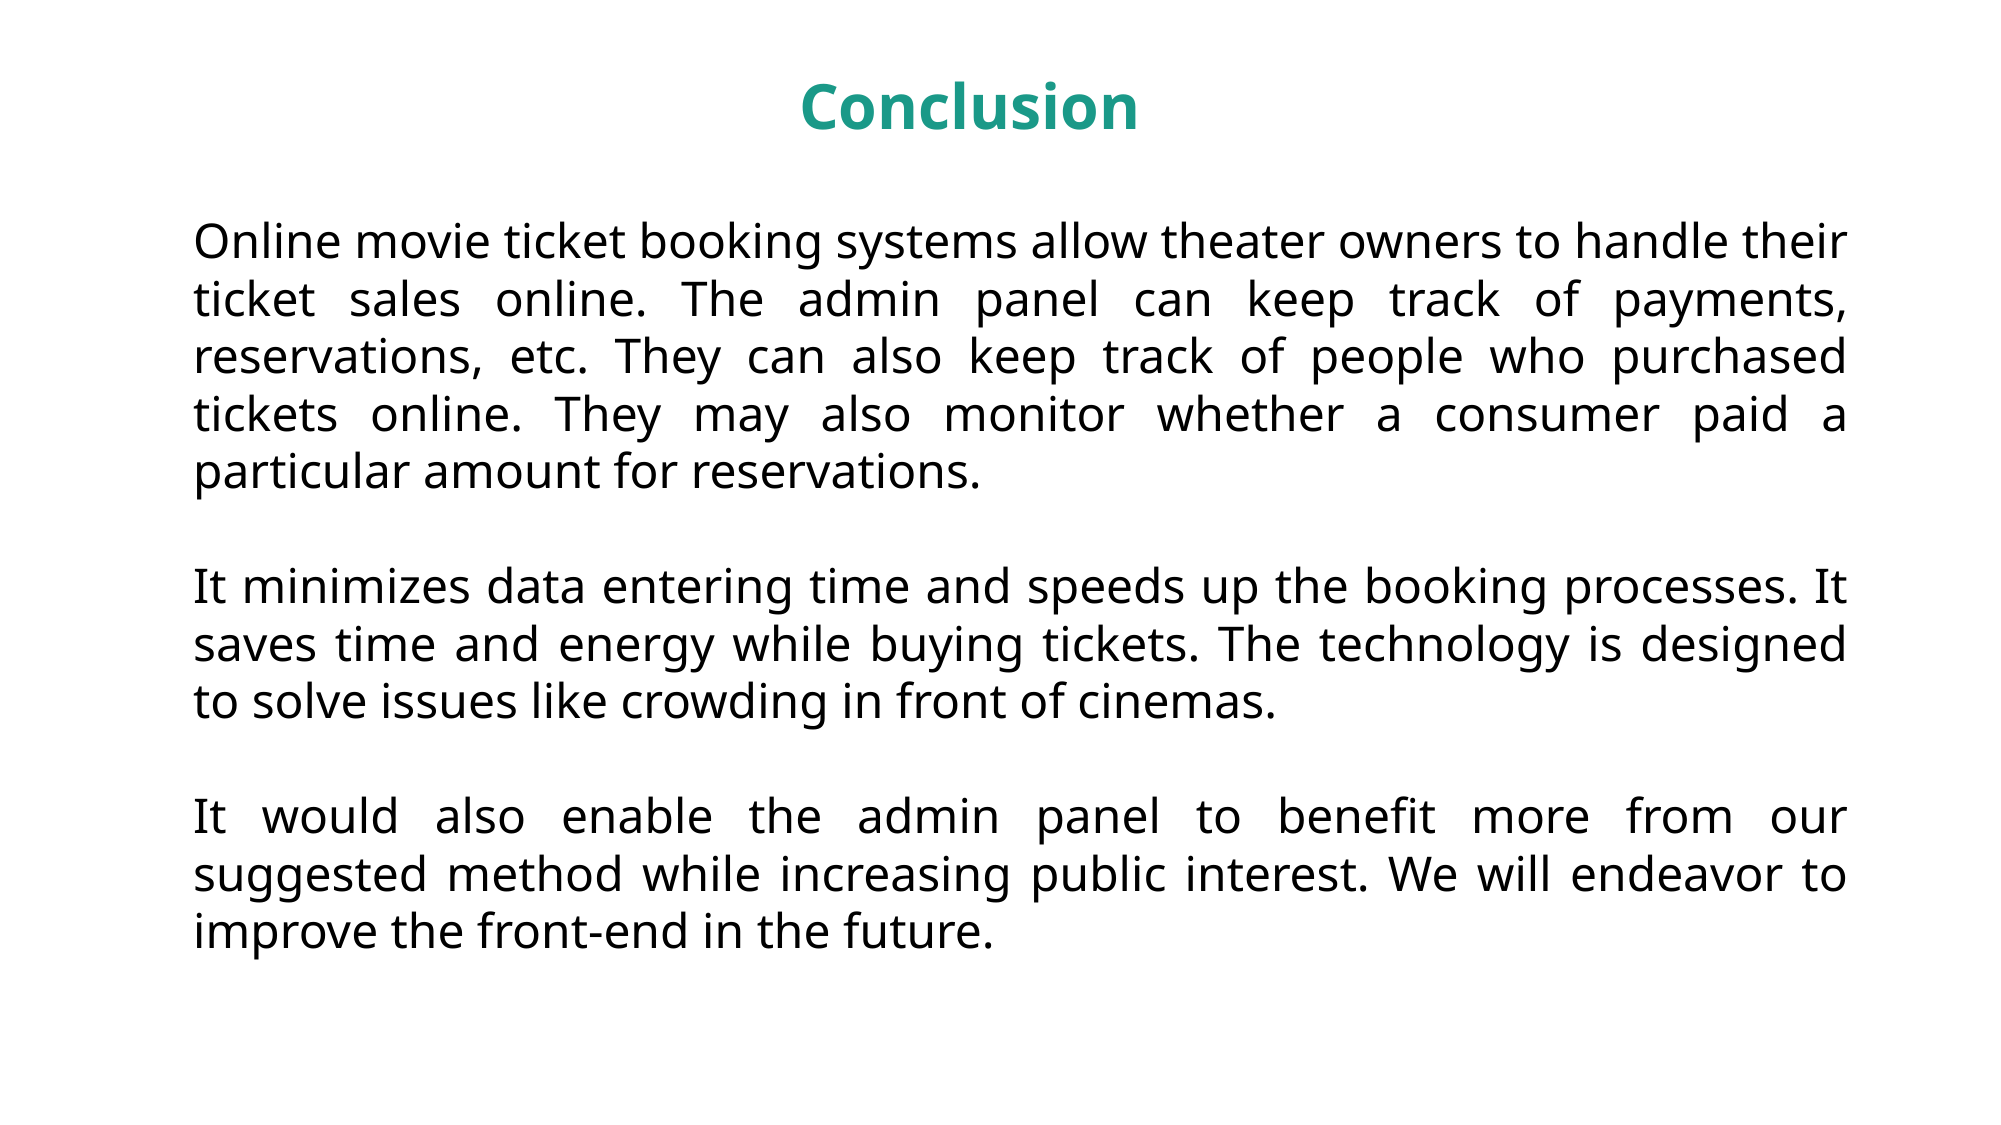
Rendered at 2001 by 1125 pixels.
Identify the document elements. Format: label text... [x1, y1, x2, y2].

text_box Conclusion [784, 52, 1162, 196]
text_box Online movie ticket booking systems allow theater owners to handle their ticket sales online. The admin panel can keep track of payments, reservations, etc. They can also keep track of people who purchased tickets online. They may also monitor whether a consumer paid a particular amount for reservations. It minimizes data entering time and speeds up the booking processes. It saves time and energy while buying tickets. The technology is designed to solve issues like crowding in front of cinemas. It would also enable the admin panel to benefit more from our suggested method while increasing public interest. We will endeavor to improve the front-end in the future. [178, 196, 1866, 1009]
